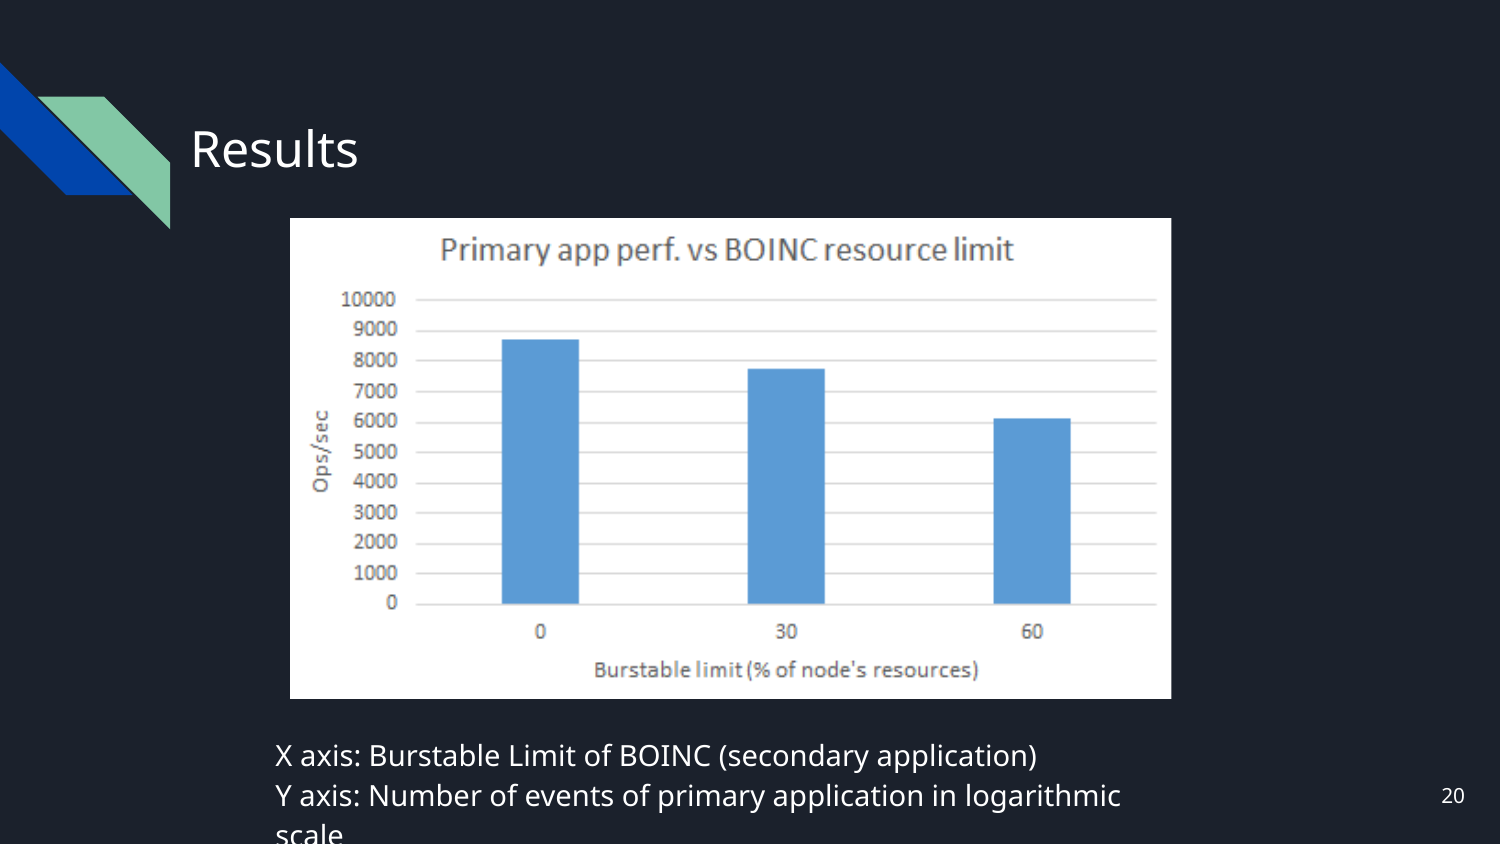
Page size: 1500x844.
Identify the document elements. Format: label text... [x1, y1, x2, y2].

picture [289, 217, 1172, 699]
title Results [175, 102, 1330, 219]
slide_number ‹#› [1389, 764, 1480, 830]
text_box X axis: Burstable Limit of BOINC (secondary application) Y axis: Number of events of primary application in logarithmic scale [260, 716, 1202, 791]
